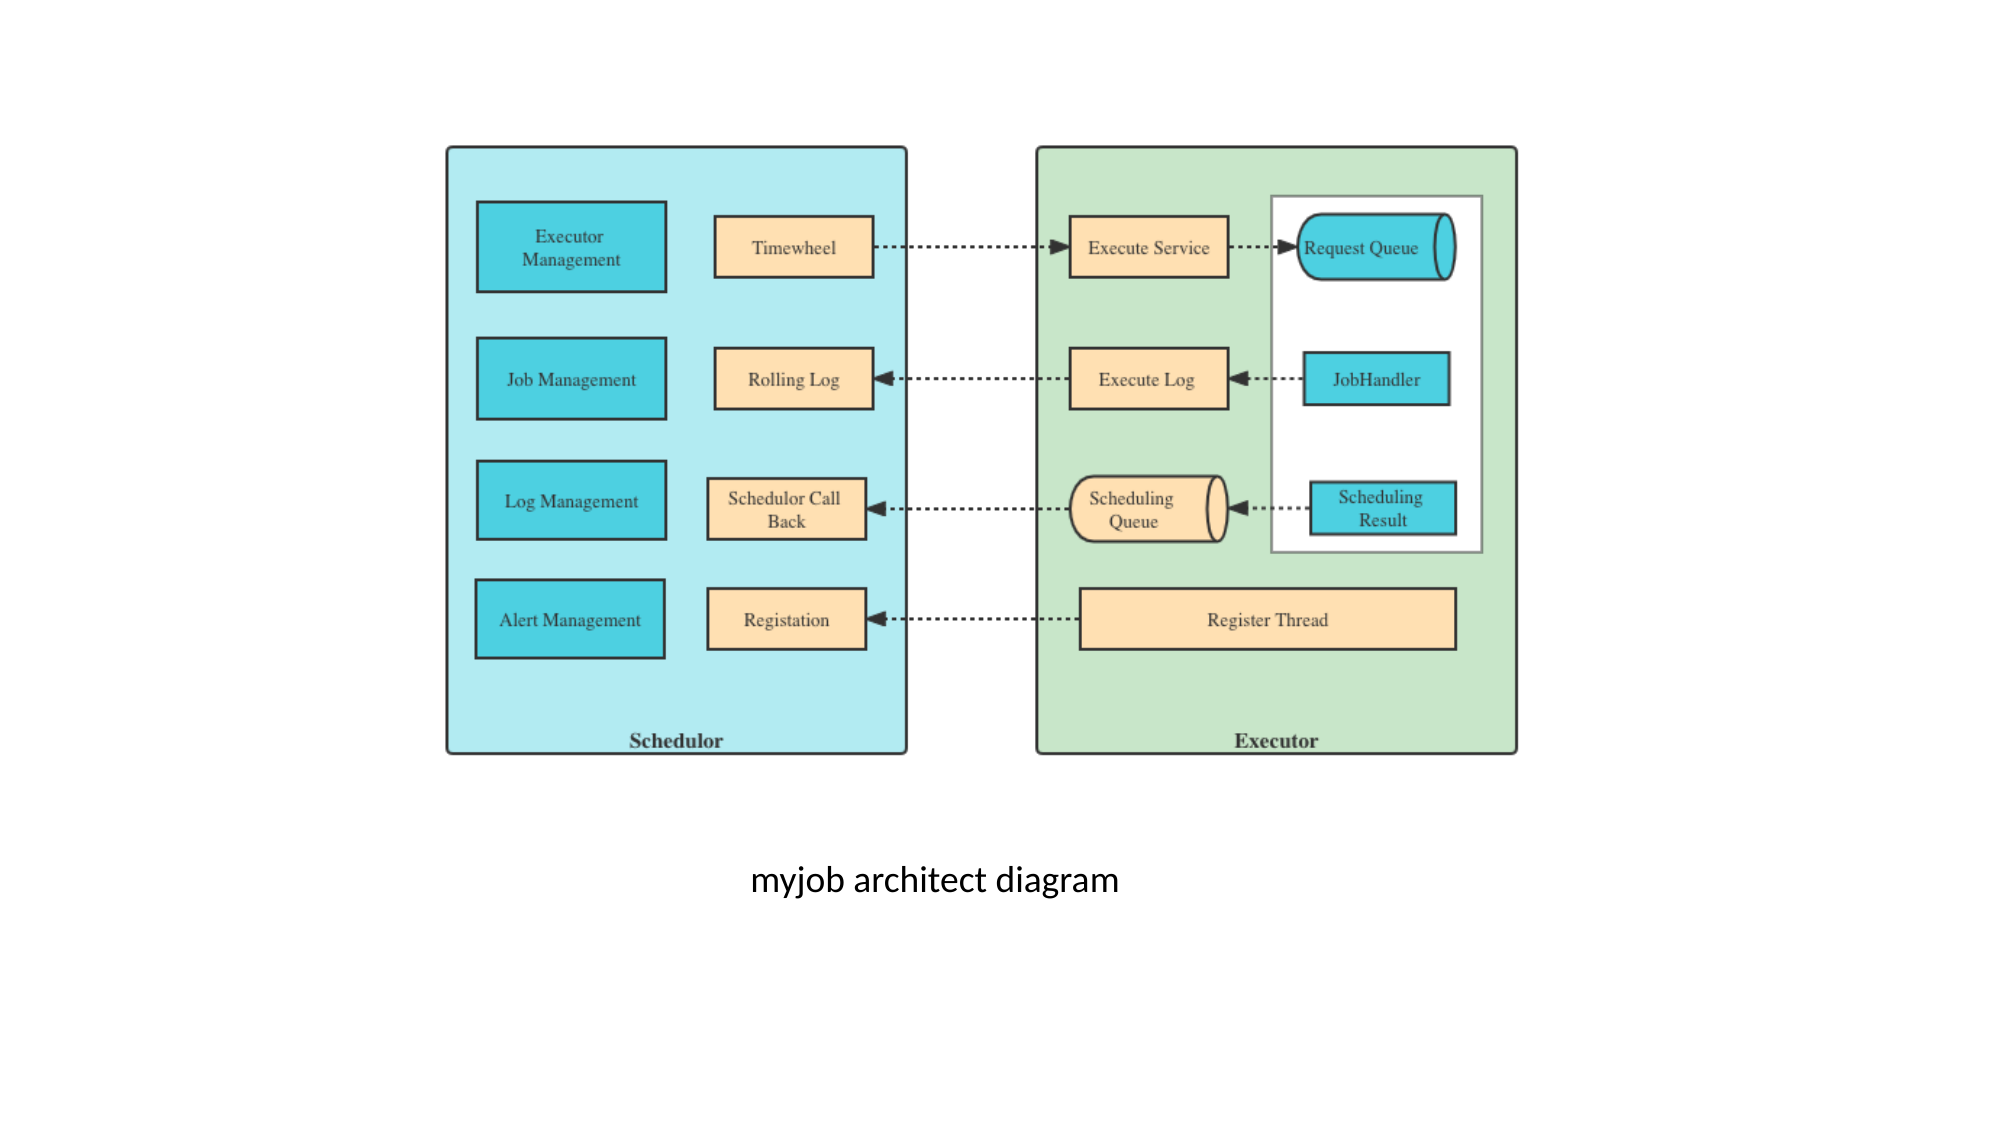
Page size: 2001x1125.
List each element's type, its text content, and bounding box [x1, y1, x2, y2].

picture [411, 111, 1553, 790]
text_box myjob architect diagram [735, 847, 1287, 907]
